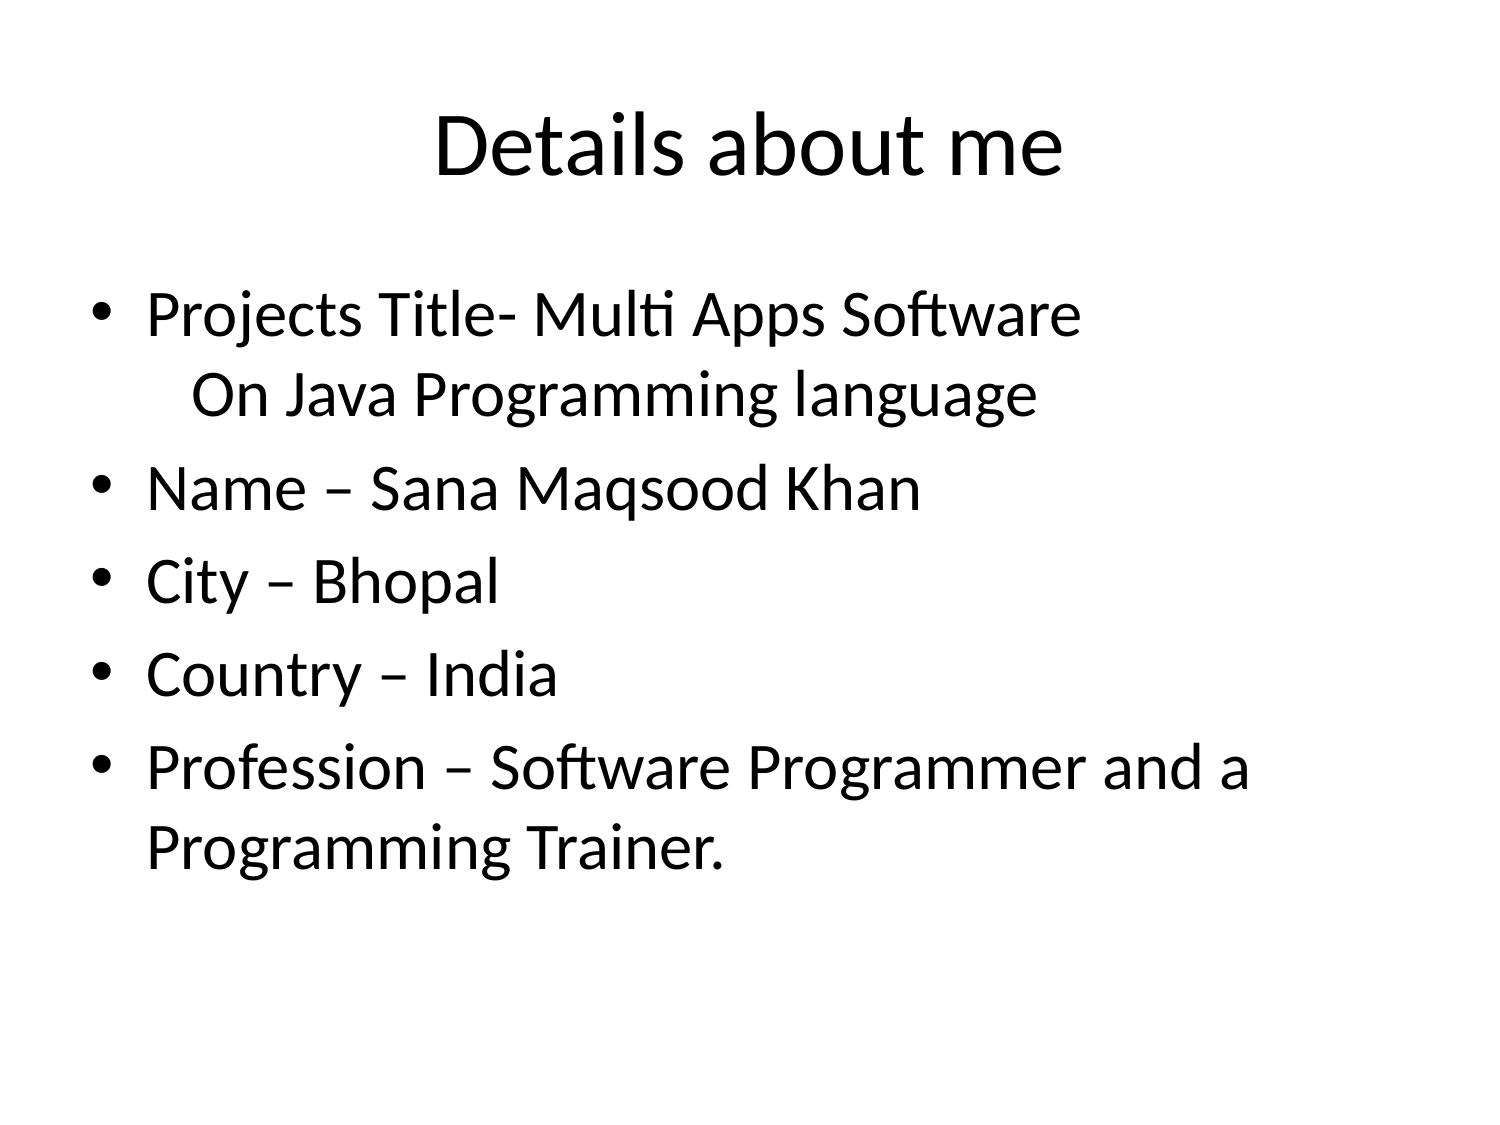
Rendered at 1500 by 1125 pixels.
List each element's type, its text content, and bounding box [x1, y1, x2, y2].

list Projects Title- Multi Apps Software On Java Programming language Name – Sana Maqsood Khan City – Bhopal Country – India Profession – Software Programmer and a Programming Trainer. [75, 262, 1425, 1005]
title Details about me [75, 45, 1425, 233]
